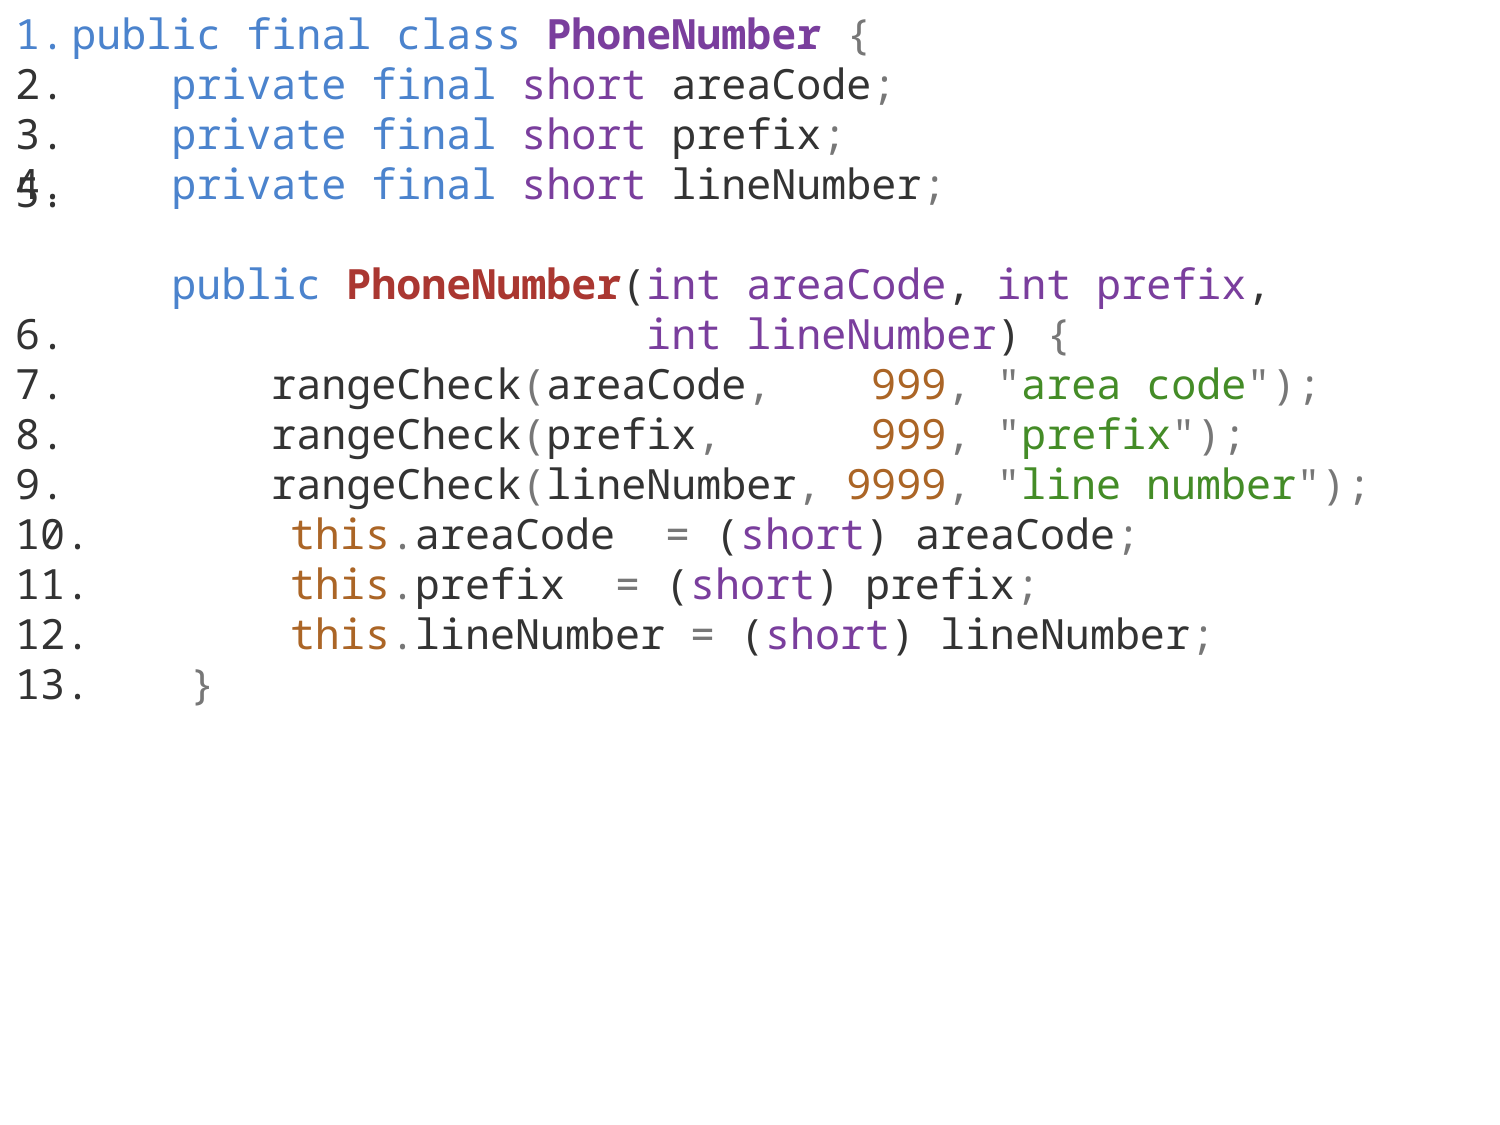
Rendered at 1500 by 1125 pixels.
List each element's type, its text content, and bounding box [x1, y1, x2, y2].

list public final class PhoneNumber { private final short areaCode; private final short prefix; private final short lineNumber; public PhoneNumber(int areaCode, int prefix, int lineNumber) { rangeCheck(areaCode, 999, "area code"); rangeCheck(prefix, 999, "prefix"); rangeCheck(lineNumber, 9999, "line number"); this.areaCode = (short) areaCode; this.prefix = (short) prefix; this.lineNumber = (short) lineNumber; } [0, 0, 1500, 1093]
